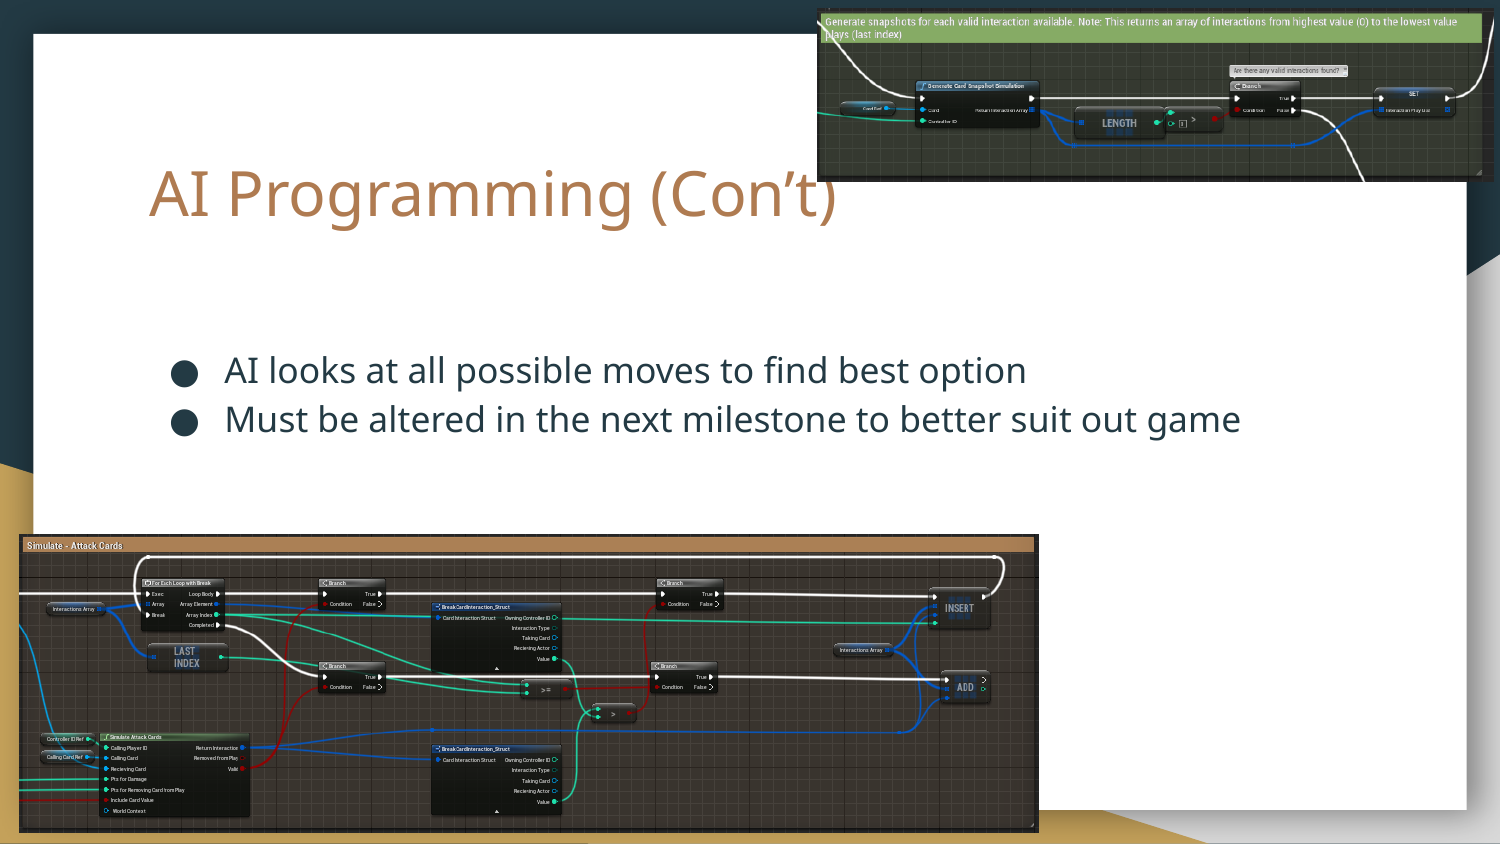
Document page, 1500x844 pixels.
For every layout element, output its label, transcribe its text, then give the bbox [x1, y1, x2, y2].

list AI looks at all possible moves to find best option Must be altered in the next milestone to better suit out game [134, 326, 1366, 729]
picture [19, 534, 1039, 833]
picture [816, 8, 1494, 182]
title AI Programming (Con’t) [134, 138, 1366, 296]
